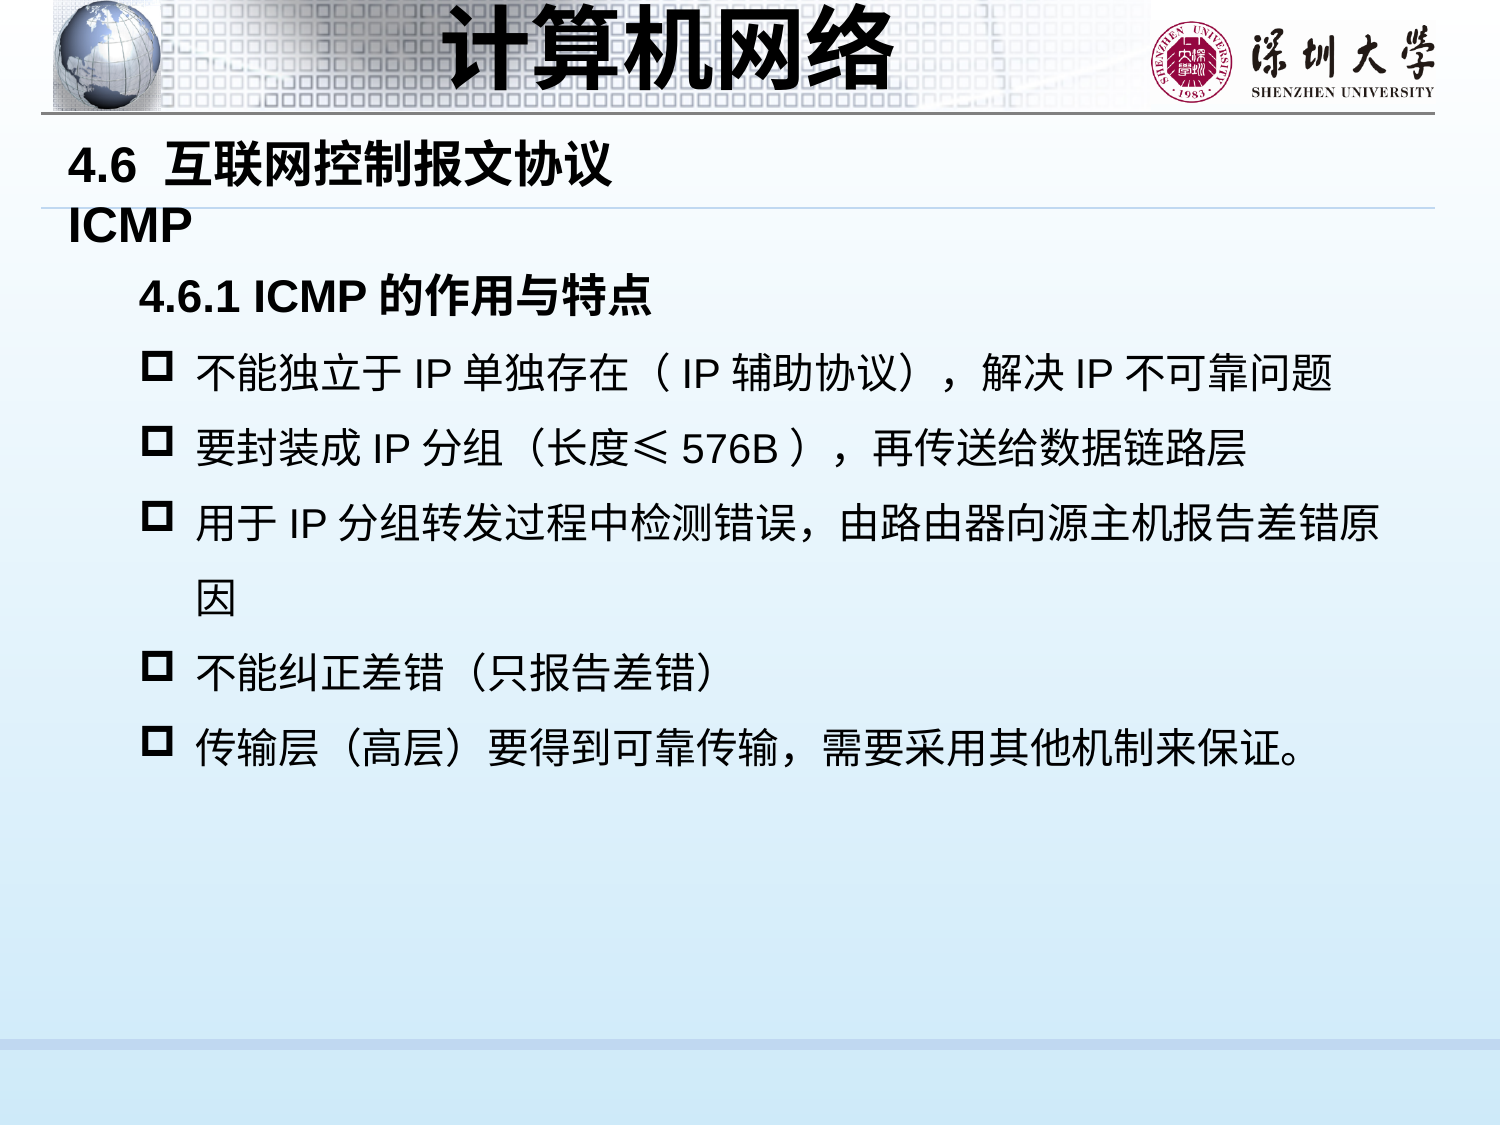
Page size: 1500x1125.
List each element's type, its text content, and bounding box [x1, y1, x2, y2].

text_box 4.6.1 ICMP的作用与特点 不能独立于IP单独存在（IP辅助协议），解决IP不可靠问题 要封装成IP分组（长度≤576B），再传送给数据链路层 用于IP分组转发过程中检测错误，由路由器向源主机报告差错原因 不能纠正差错（只报告差错） 传输层（高层）要得到可靠传输，需要采用其他机制来保证。 [123, 231, 1425, 779]
text_box 4.6 互联网控制报文协议ICMP [53, 125, 750, 261]
picture [53, 0, 1436, 111]
